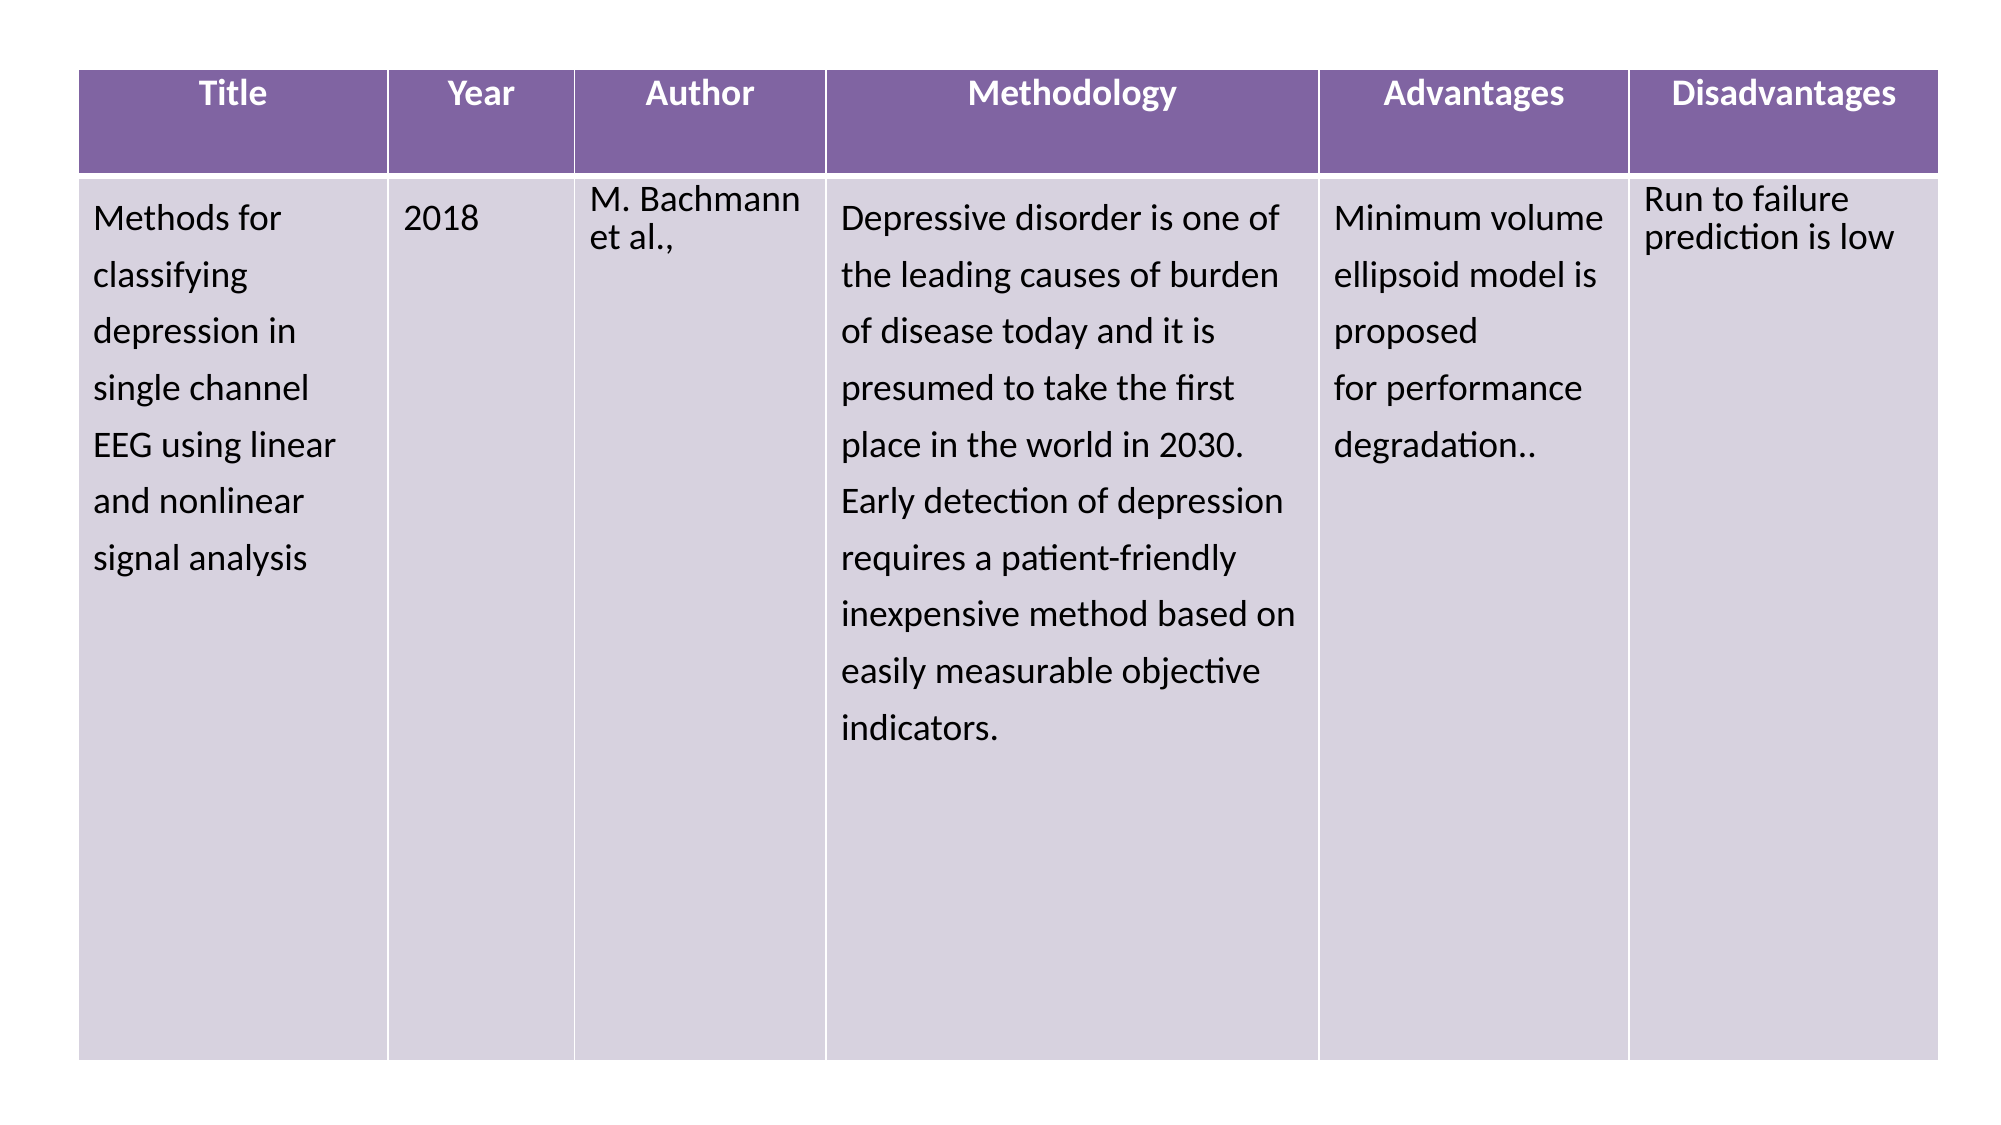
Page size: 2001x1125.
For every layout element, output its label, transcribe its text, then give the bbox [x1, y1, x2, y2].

table_header Methodology [827, 70, 1318, 173]
table_header Author [575, 70, 825, 173]
table_header Title [79, 70, 387, 173]
table_cell 2018 [389, 179, 574, 1060]
table_cell Run to failure prediction is low [1630, 179, 1938, 1060]
table_cell M. Bachmann et al., [575, 179, 825, 1060]
table_header Year [389, 70, 574, 173]
table_header Disadvantages [1630, 70, 1938, 173]
table_header Advantages [1320, 70, 1628, 173]
table_cell Methods for classifying depression in single channel EEG using linear and nonlinear signal analysis [79, 179, 387, 1060]
table_cell Minimum volume ellipsoid model is proposed for performance degradation.. [1320, 179, 1628, 1060]
table_cell Depressive disorder is one of the leading causes of burden of disease today and it is presumed to take the first place in the world in 2030. Early detection of depression requires a patient-friendly inexpensive method based on easily measurable objective indicators. [827, 179, 1318, 1060]
